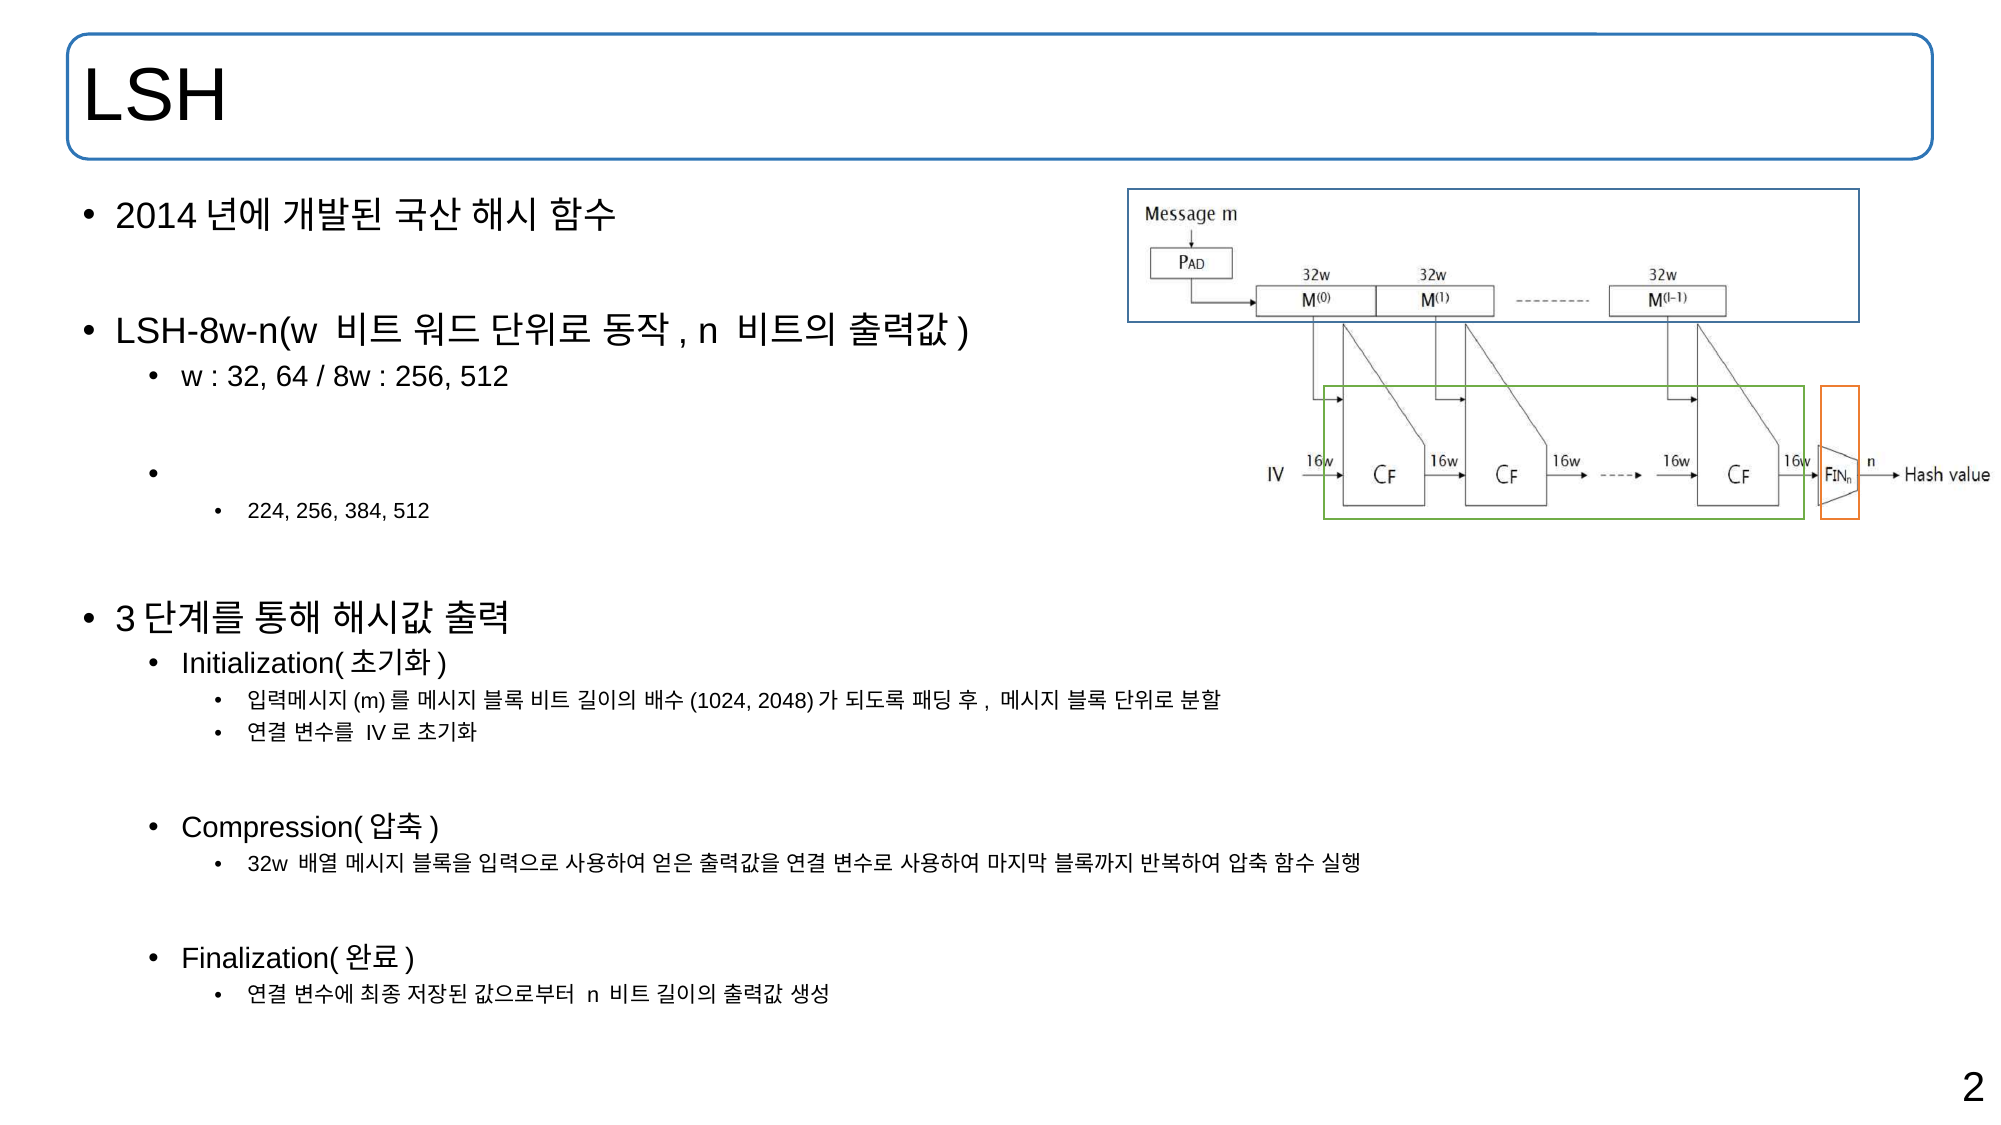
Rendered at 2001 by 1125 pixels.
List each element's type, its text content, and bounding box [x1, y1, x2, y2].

title LSH [67, 34, 1933, 160]
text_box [1128, 188, 2000, 519]
